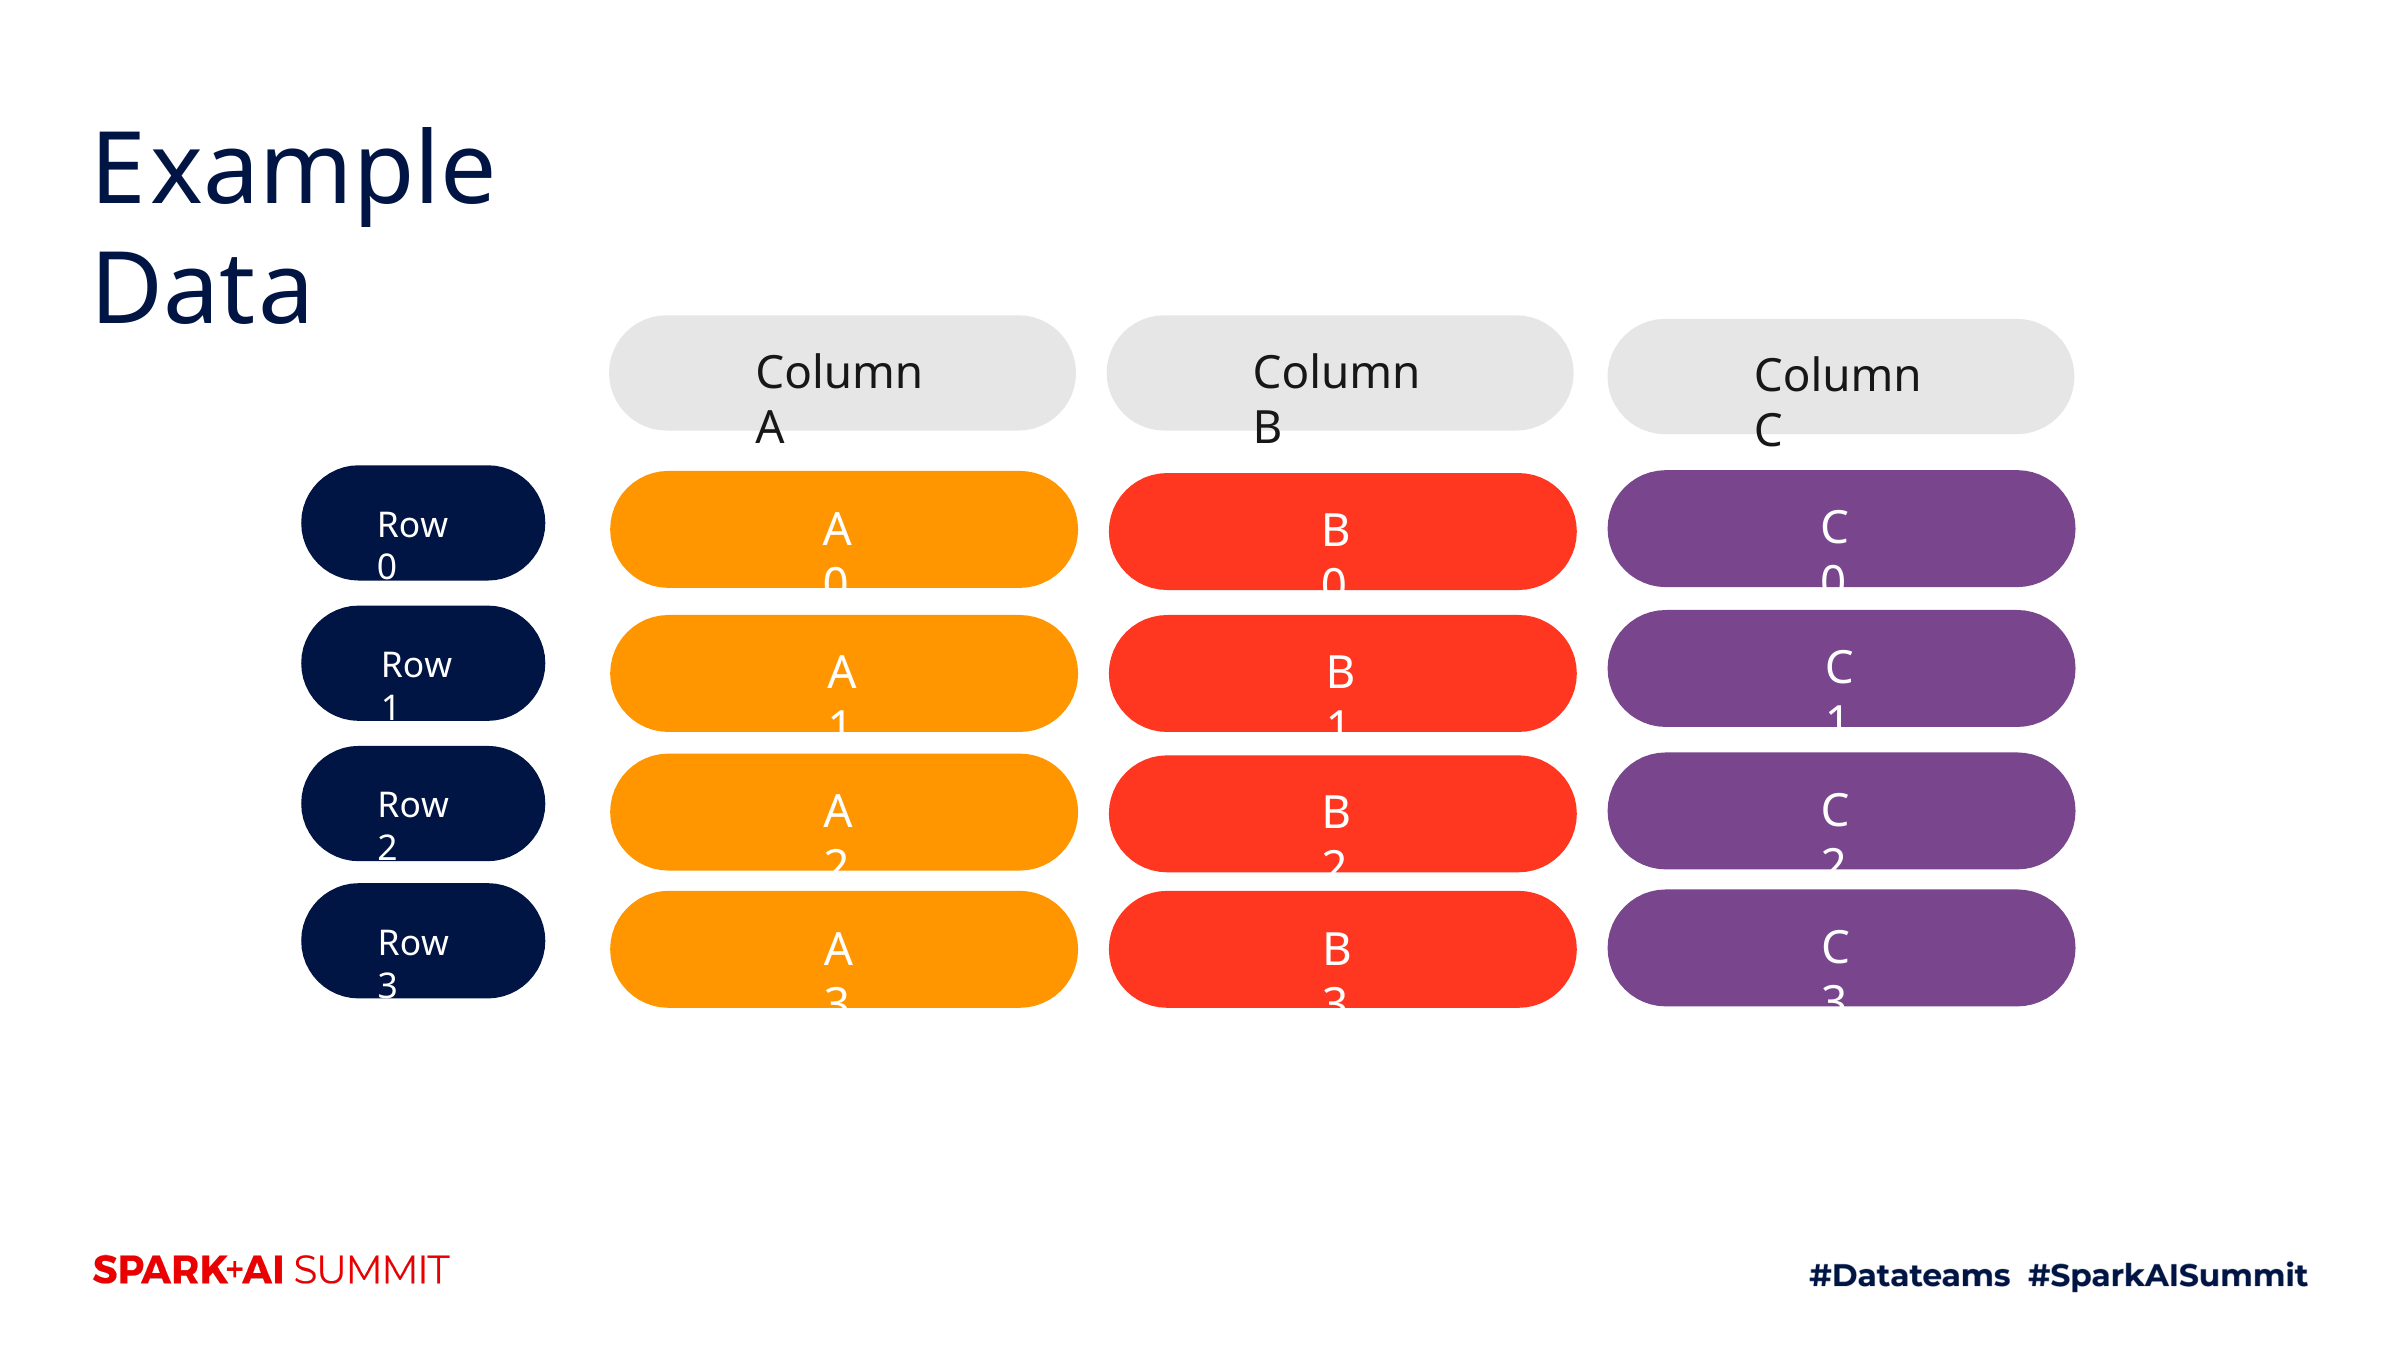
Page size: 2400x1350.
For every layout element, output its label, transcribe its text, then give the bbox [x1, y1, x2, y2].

text_box B0 [1318, 499, 1377, 612]
text_box Column C [1751, 344, 1941, 457]
text_box C1 [1822, 636, 1870, 749]
text_box [609, 315, 1076, 431]
text_box Row 0 [374, 500, 472, 588]
text_box C0 [1817, 496, 1875, 609]
text_box Row 3 [375, 918, 471, 1006]
text_box [301, 605, 546, 721]
text_box [1607, 318, 2075, 435]
text_box [1607, 470, 2076, 588]
text_box A2 [821, 779, 877, 890]
text_box A1 [825, 641, 873, 753]
picture [92, 1254, 450, 1284]
text_box [1607, 889, 2076, 1007]
text_box [1106, 315, 1574, 431]
text_box Column A [753, 340, 942, 453]
text_box C2 [1818, 778, 1874, 889]
text_box [610, 470, 1079, 588]
text_box [301, 745, 546, 862]
text_box [1607, 609, 2076, 727]
text_box B1 [1323, 641, 1372, 754]
text_box [610, 890, 1079, 1008]
text_box A3 [821, 917, 877, 1030]
text_box [610, 753, 1079, 871]
text_box [1607, 752, 2076, 870]
text_box [1108, 890, 1577, 1008]
text_box [301, 465, 546, 581]
text_box [1108, 755, 1577, 873]
text_box [1108, 614, 1577, 732]
text_box A0 [820, 497, 878, 610]
text_box [1108, 473, 1577, 591]
text_box C3 [1819, 915, 1874, 1028]
text_box [301, 883, 546, 999]
picture [1809, 1260, 2308, 1293]
text_box [610, 614, 1079, 732]
text_box B2 [1319, 781, 1376, 890]
text_box B3 [1319, 917, 1376, 1030]
text_box Row 1 [378, 640, 469, 728]
title Example Data [88, 101, 688, 344]
text_box Row 2 [375, 780, 472, 868]
text_box Column B [1250, 340, 1441, 453]
